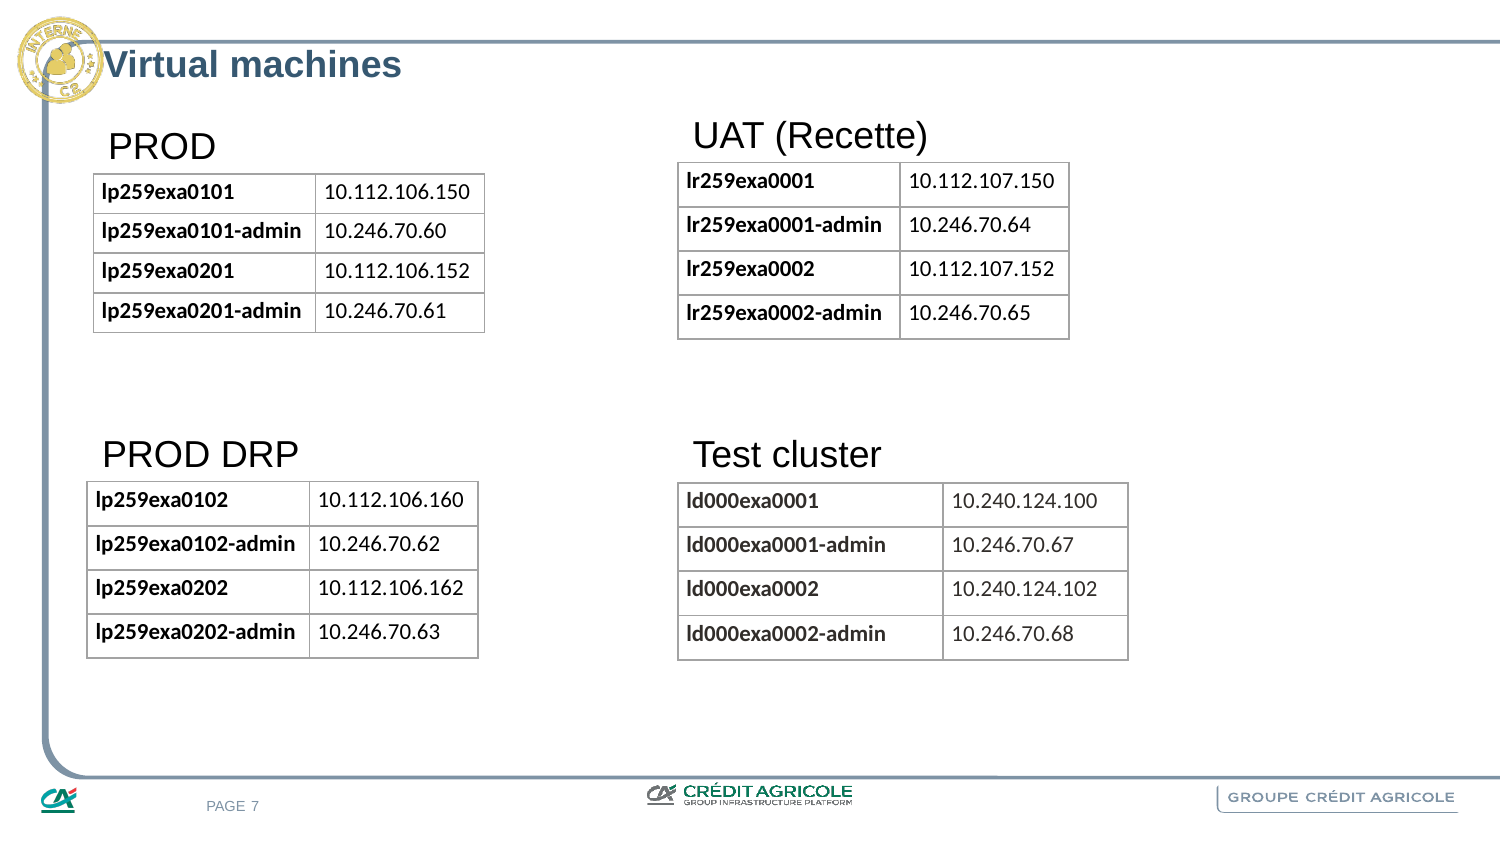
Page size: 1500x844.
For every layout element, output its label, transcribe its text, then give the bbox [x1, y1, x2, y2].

table_cell lr259exa0001-admin [679, 208, 899, 250]
table_cell ld000exa0001-admin [679, 528, 942, 570]
picture [628, 766, 871, 824]
table_header 10.112.106.160 [310, 482, 477, 525]
table_cell lp259exa0201-admin [94, 294, 315, 332]
table_cell lp259exa0202 [88, 571, 309, 613]
picture [0, 0, 119, 118]
slide_number 7 [251, 797, 327, 822]
table_cell 10.112.106.152 [316, 254, 484, 292]
table_cell ld000exa0002 [679, 572, 942, 615]
table_cell lp259exa0101-admin [94, 214, 315, 252]
table_header 10.112.106.150 [316, 175, 484, 213]
text_box PROD [93, 114, 289, 175]
text_box UAT (Recette) [677, 103, 1022, 164]
table_header lr259exa0001 [679, 164, 899, 206]
table_cell 10.246.70.67 [944, 528, 1127, 570]
table_header 10.112.107.150 [901, 163, 1068, 206]
table_header lp259exa0102 [88, 483, 309, 525]
table_cell 10.246.70.60 [316, 214, 484, 252]
table_cell 10.246.70.68 [944, 616, 1127, 659]
table_cell lr259exa0002 [679, 252, 899, 294]
table_cell 10.246.70.61 [316, 294, 484, 332]
table_cell 10.246.70.64 [901, 208, 1068, 250]
title Virtual machines [88, 38, 1481, 92]
table_cell ld000exa0002-admin [679, 616, 942, 659]
table_cell lp259exa0102-admin [88, 527, 309, 569]
table_cell 10.240.124.102 [944, 572, 1127, 615]
table_cell 10.246.70.65 [901, 296, 1068, 338]
table_cell 10.112.107.152 [901, 252, 1068, 294]
table_cell 10.246.70.62 [310, 527, 477, 569]
table_header lp259exa0101 [94, 175, 315, 213]
table_header 10.240.124.100 [944, 484, 1127, 526]
table_cell lr259exa0002-admin [679, 296, 899, 338]
text_box Test cluster [677, 422, 975, 483]
table_header ld000exa0001 [679, 484, 942, 526]
table_cell lp259exa0201 [94, 254, 315, 292]
text_box PROD DRP [87, 422, 420, 483]
table_cell lp259exa0202-admin [88, 615, 309, 657]
table_cell 10.112.106.162 [310, 571, 477, 613]
table_cell 10.246.70.63 [310, 615, 477, 657]
